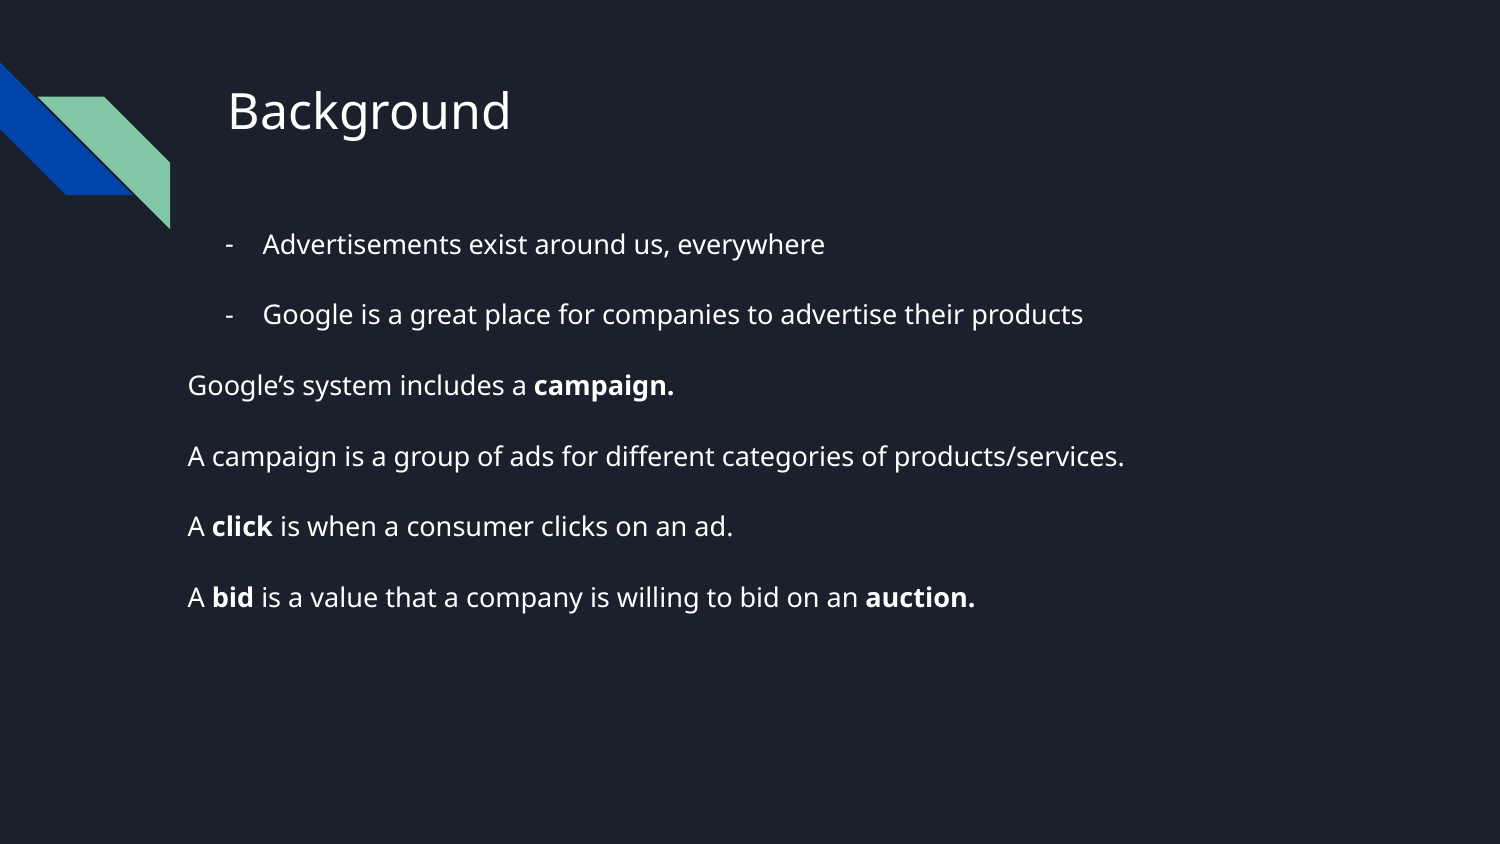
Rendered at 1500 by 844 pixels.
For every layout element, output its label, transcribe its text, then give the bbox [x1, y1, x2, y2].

title Background [212, 64, 1368, 215]
list Advertisements exist around us, everywhere Google is a great place for companies to advertise their products Google’s system includes a campaign. A campaign is a group of ads for different categories of products/services. A click is when a consumer clicks on an ad. A bid is a value that a company is willing to bid on an auction. [172, 207, 1328, 828]
